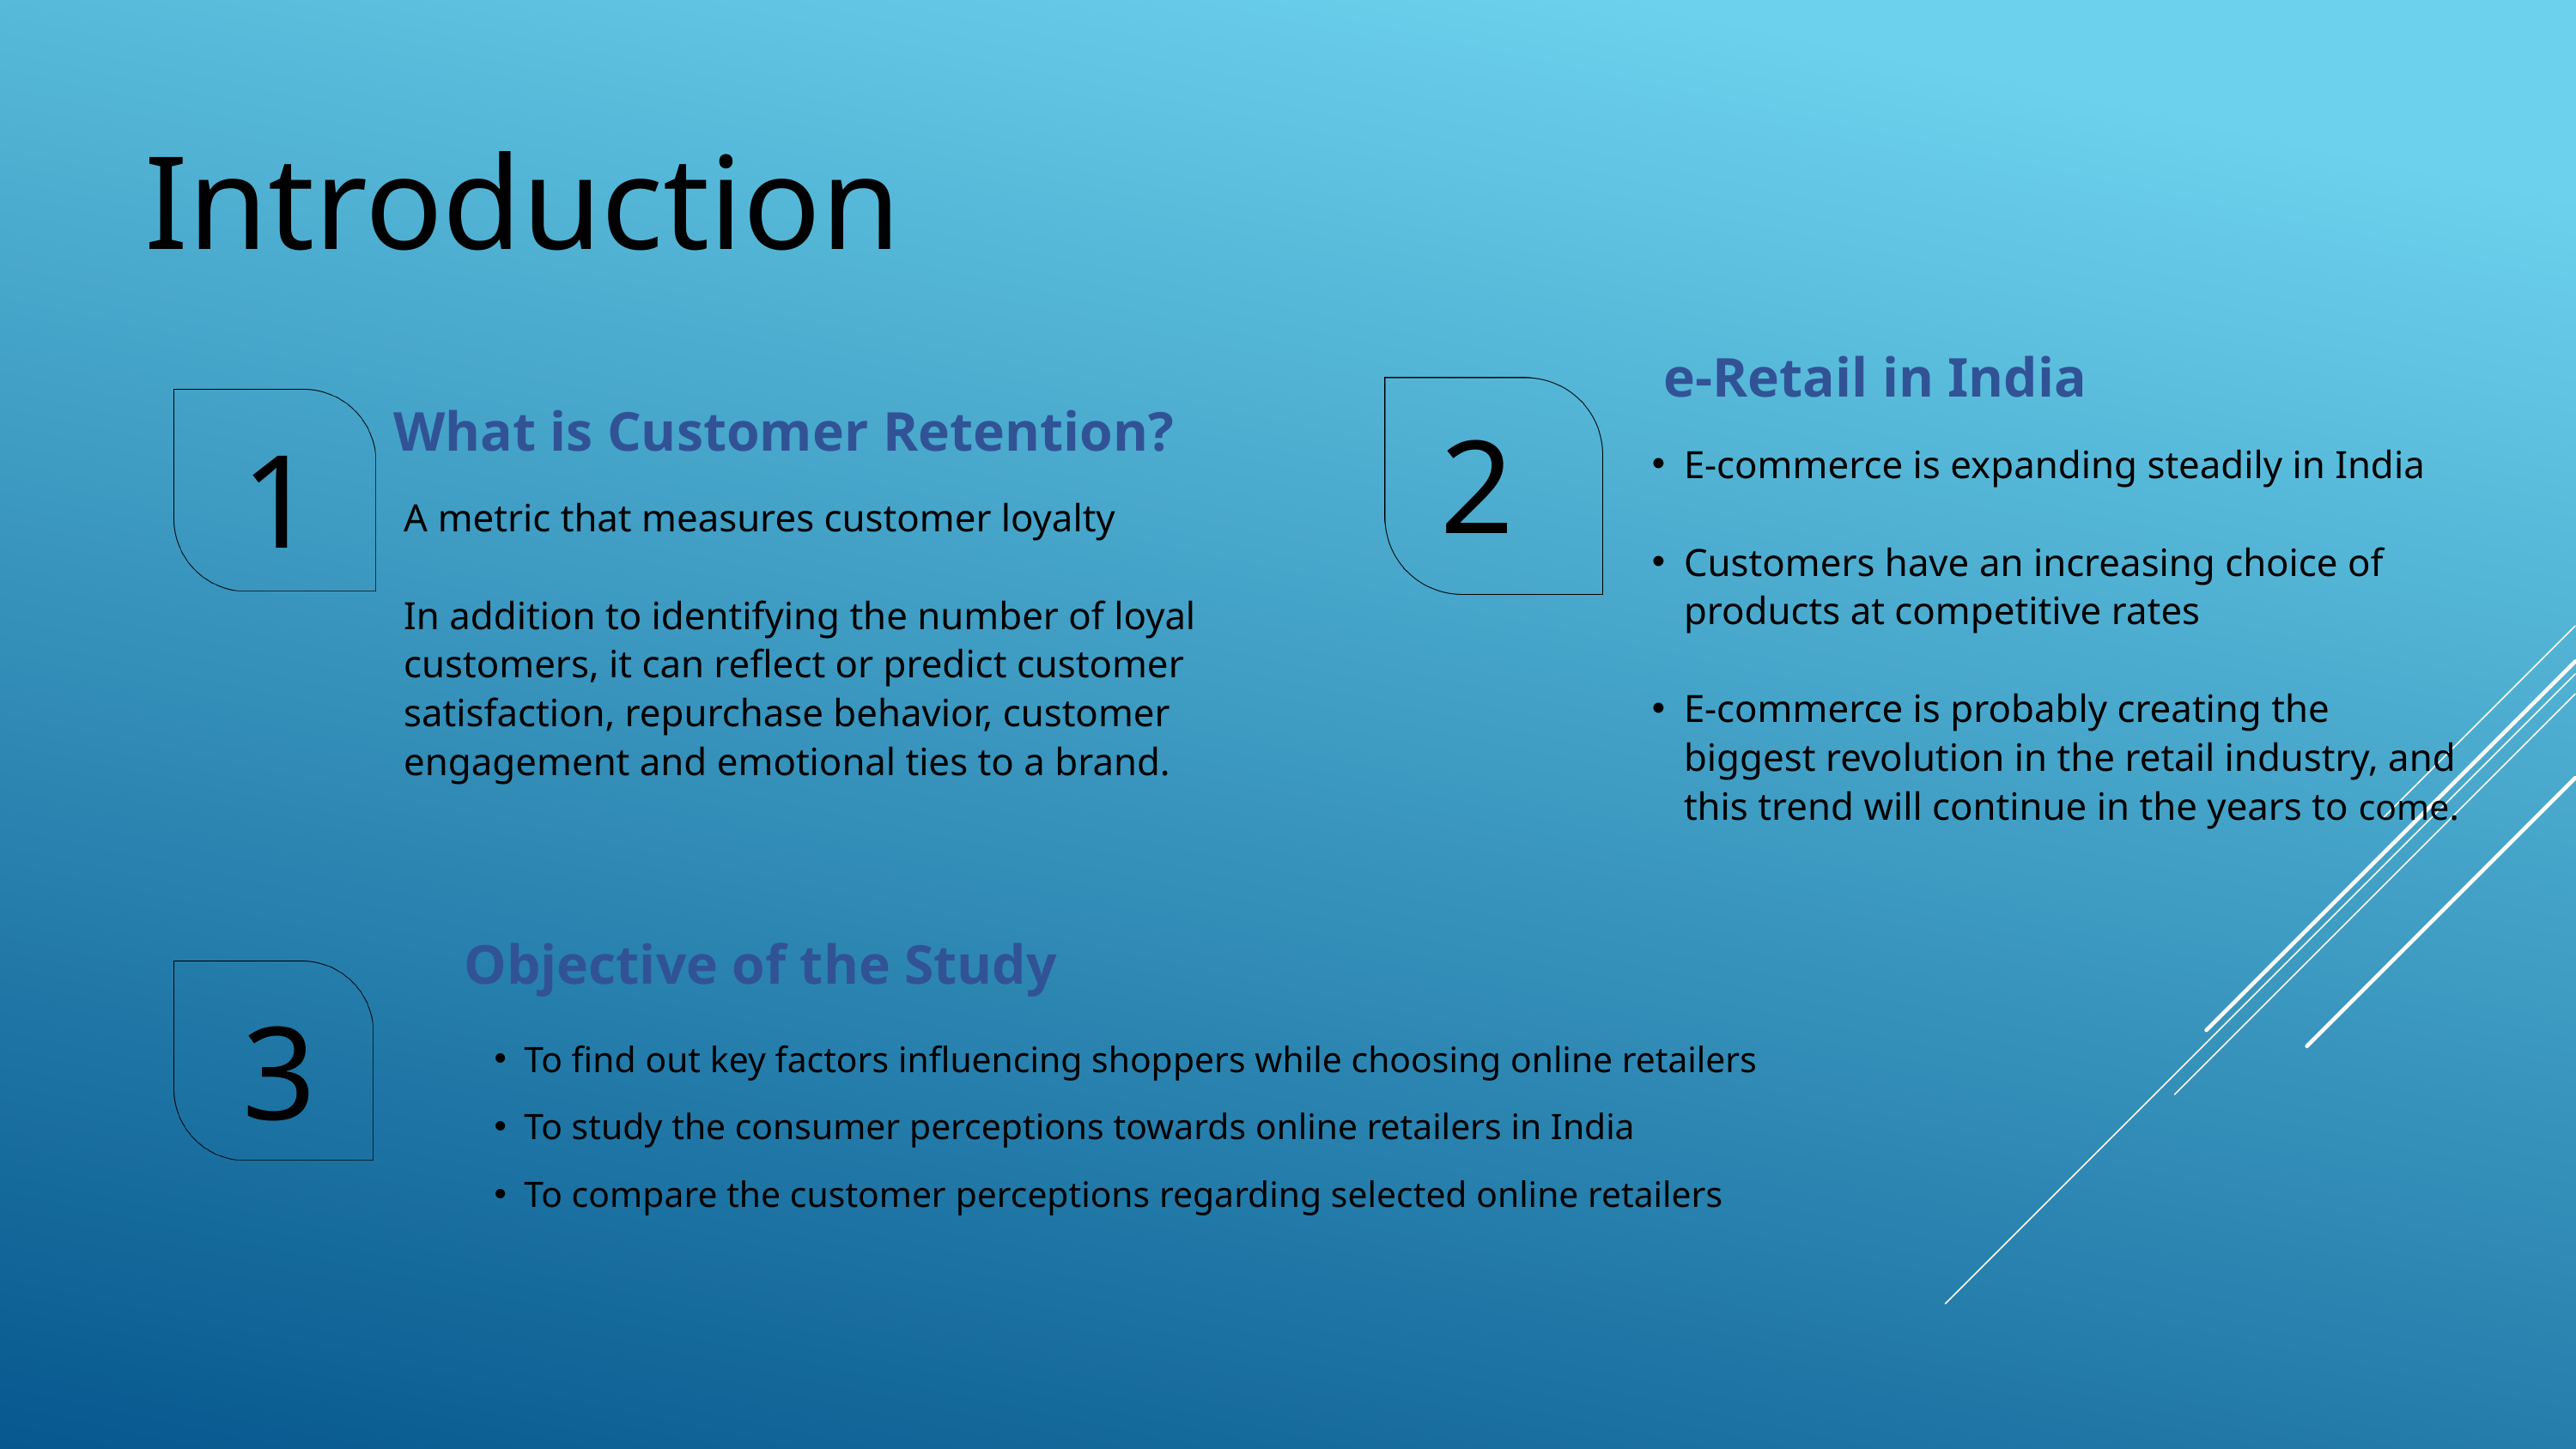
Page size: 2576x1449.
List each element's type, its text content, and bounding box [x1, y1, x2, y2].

picture [1384, 376, 1603, 596]
text_box A metric that measures customer loyalty In addition to identifying the number of loyal customers, it can reflect or predict customer satisfaction, repurchase behavior, customer engagement and emotional ties to a brand. [371, 490, 1209, 784]
text_box e-Retail in India [1663, 337, 2515, 408]
picture [173, 961, 374, 1161]
picture [173, 389, 377, 592]
text_box E-commerce is expanding steadily in India Customers have an increasing choice of products at competitive rates E-commerce is probably creating the biggest revolution in the retail industry, and this trend will continue in the years to come. [1619, 437, 2471, 828]
text_box To find out key factors influencing shoppers while choosing online retailers To study the consumer perceptions towards online retailers in India To compare the customer perceptions regarding selected online retailers [464, 1045, 1892, 1248]
text_box Introduction [144, 120, 1150, 276]
text_box Objective of the Study [464, 925, 1315, 996]
text_box What is Customer Retention? [393, 391, 1231, 462]
